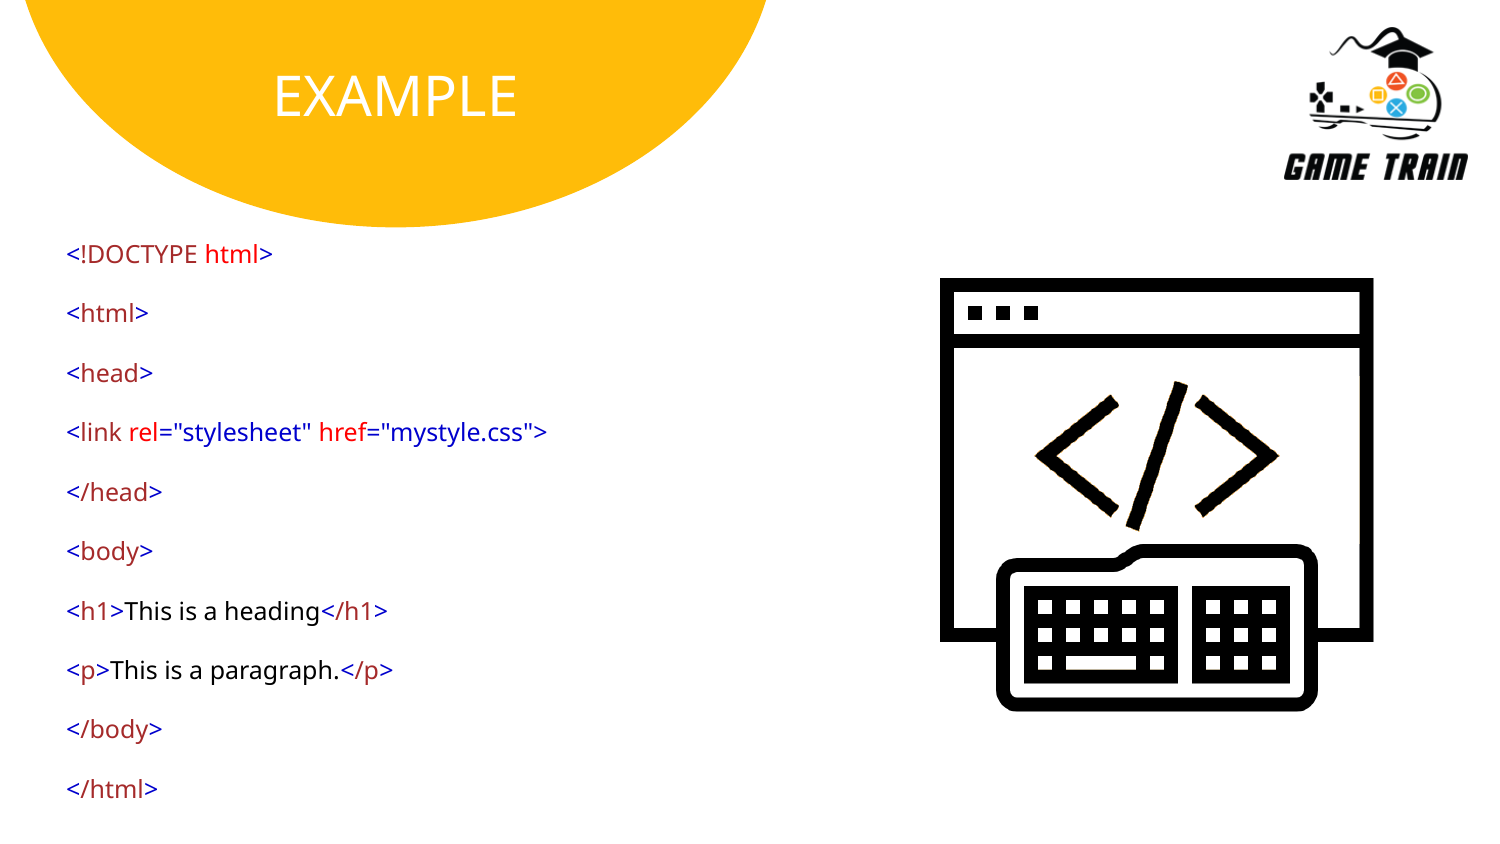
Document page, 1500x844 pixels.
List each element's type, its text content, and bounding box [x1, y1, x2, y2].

text_box EXAMPLE [156, 16, 636, 180]
picture [933, 271, 1380, 718]
picture [1284, 26, 1468, 180]
text_box [23, 0, 769, 164]
text_box [184, 180, 607, 230]
list <!DOCTYPE html> <html> <head> <link rel="stylesheet" href="mystyle.css"> </head> <body> <h1>This is a heading</h1> <p>This is a paragraph.</p> </body> </html> [51, 189, 1449, 750]
